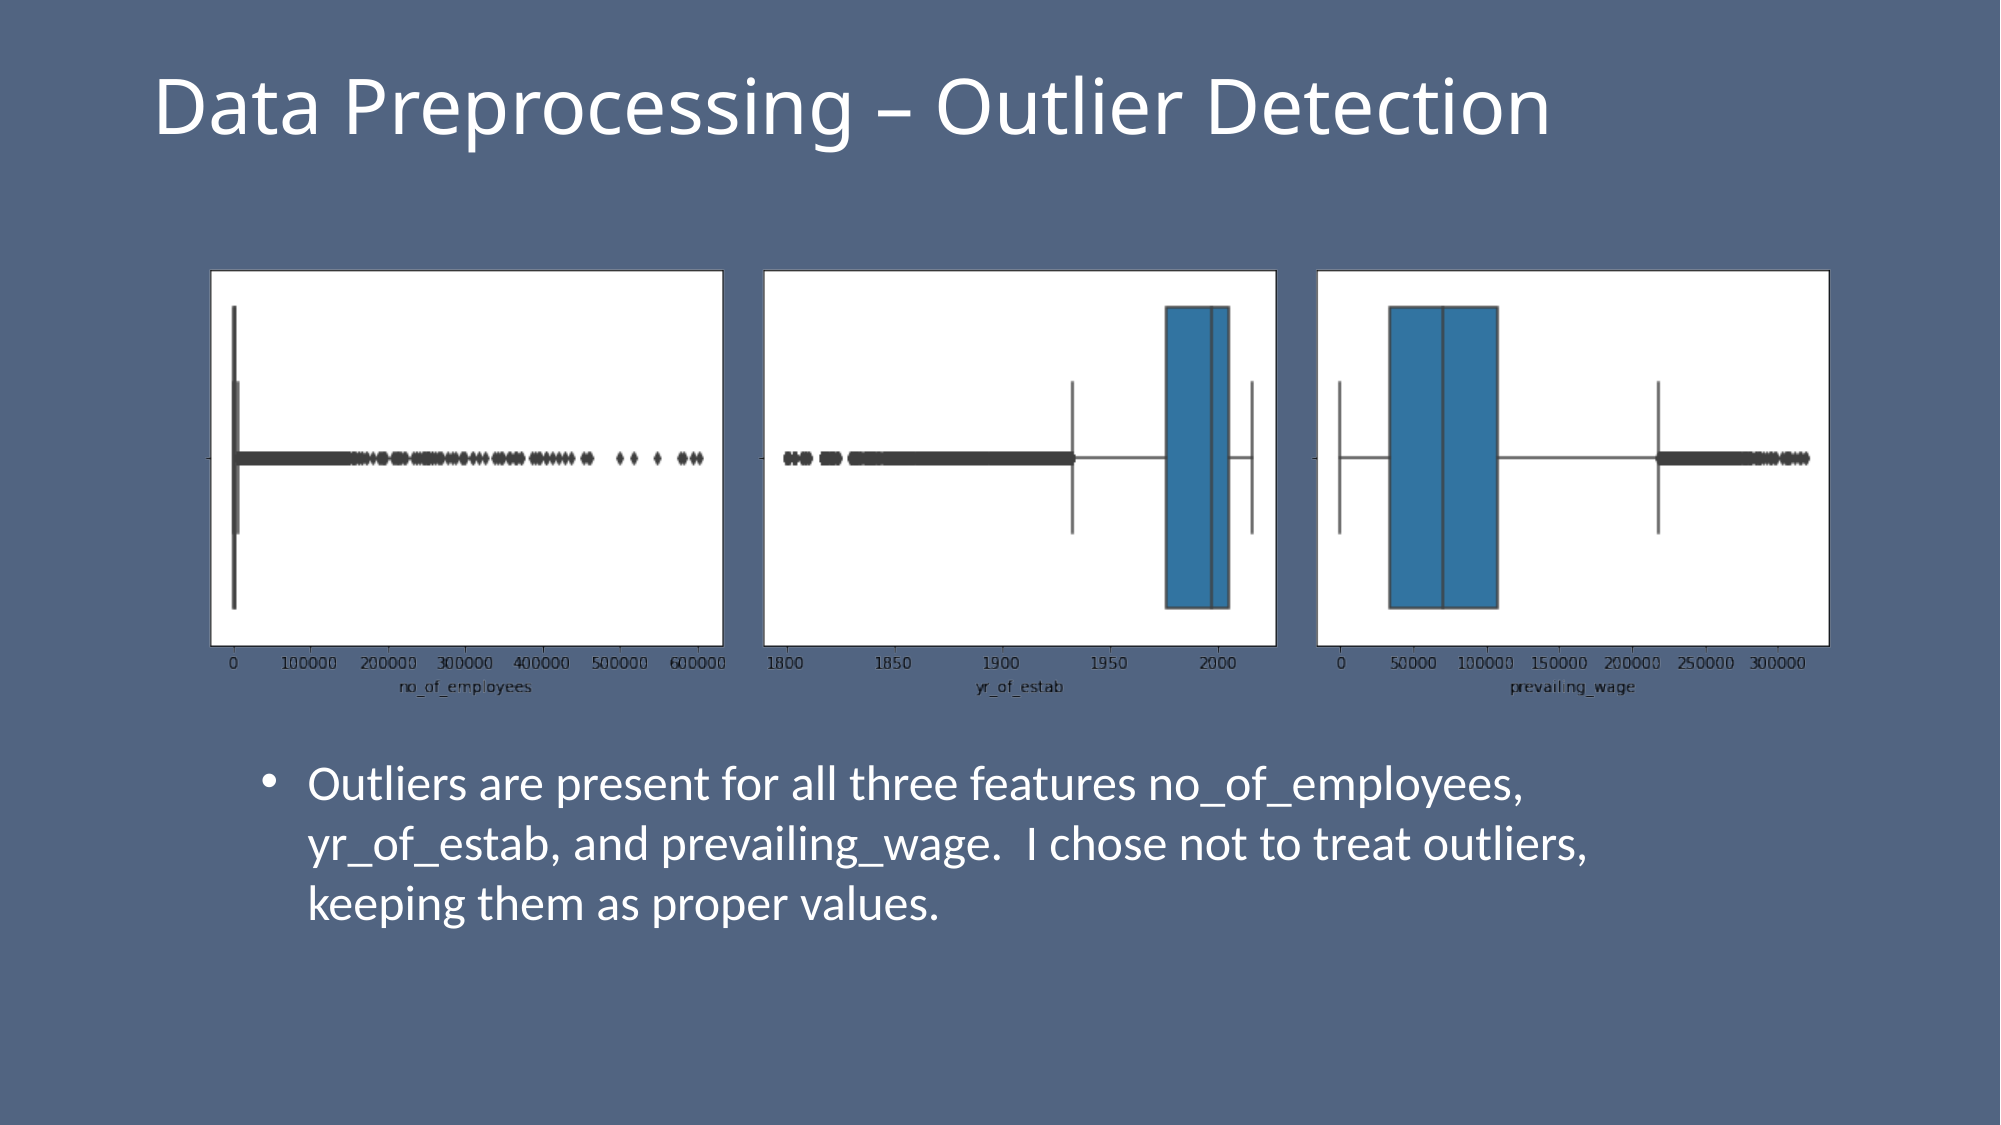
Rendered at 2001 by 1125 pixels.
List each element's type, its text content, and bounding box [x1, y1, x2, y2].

title Data Preprocessing – Outlier Detection [137, 59, 1840, 159]
picture [193, 259, 1840, 707]
text_box Outliers are present for all three features no_of_employees, yr_of_estab, and prevailing_wage. I chose not to treat outliers, keeping them as proper values. [245, 742, 1640, 938]
